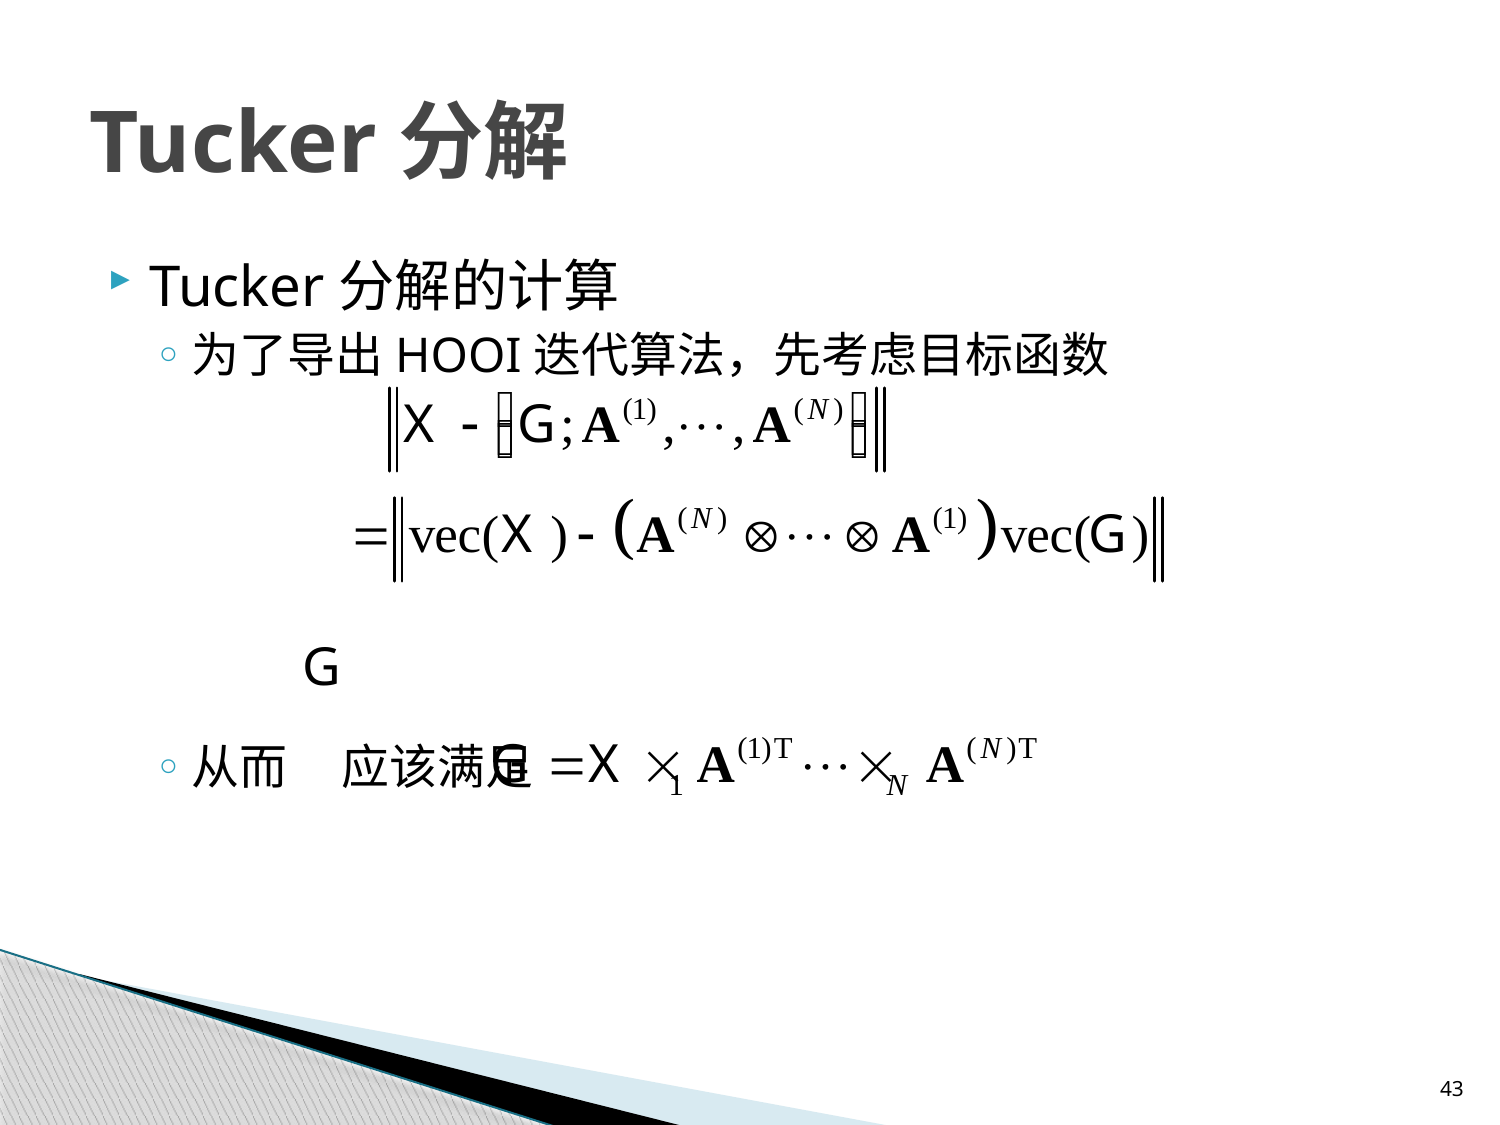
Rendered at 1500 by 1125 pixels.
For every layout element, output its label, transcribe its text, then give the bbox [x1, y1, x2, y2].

slide_number 43 [1418, 1051, 1479, 1112]
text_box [342, 374, 1176, 595]
list Tucker分解的计算 为了导出HOOI迭代算法，先考虑目标函数 从而 应该满足 [75, 242, 1425, 986]
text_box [299, 637, 358, 708]
title Tucker分解 [75, 45, 1425, 233]
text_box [487, 724, 1050, 809]
